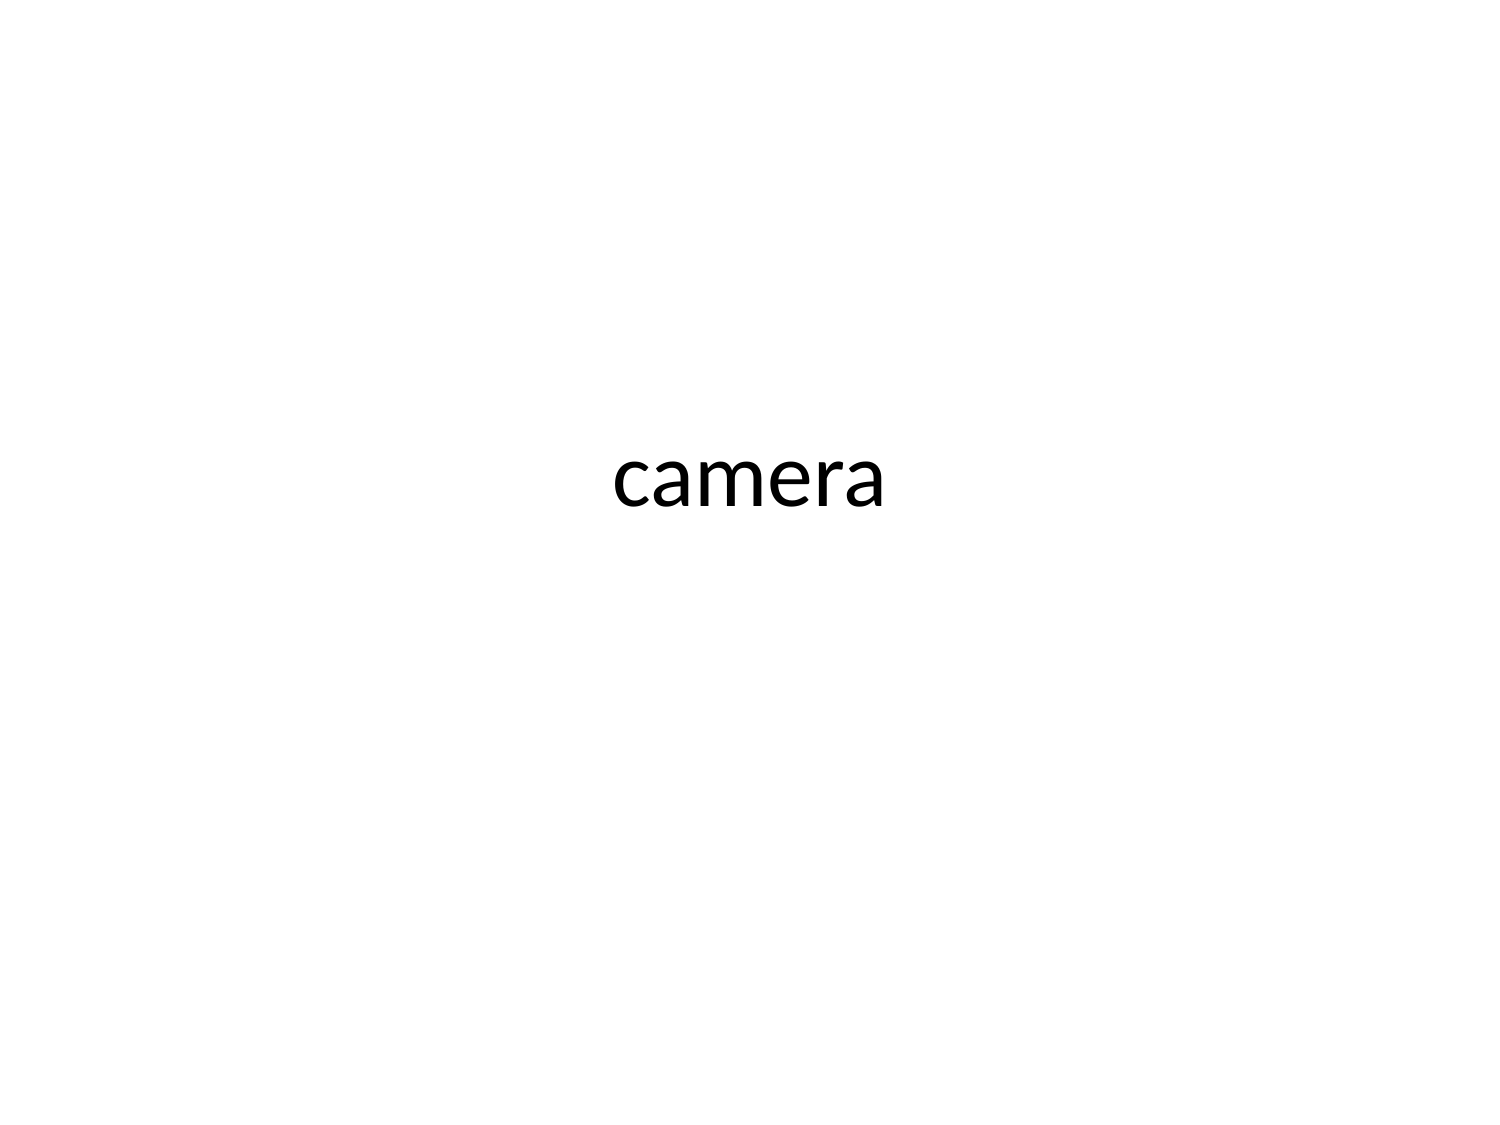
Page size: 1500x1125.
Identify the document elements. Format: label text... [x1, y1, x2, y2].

title camera [112, 349, 1388, 591]
